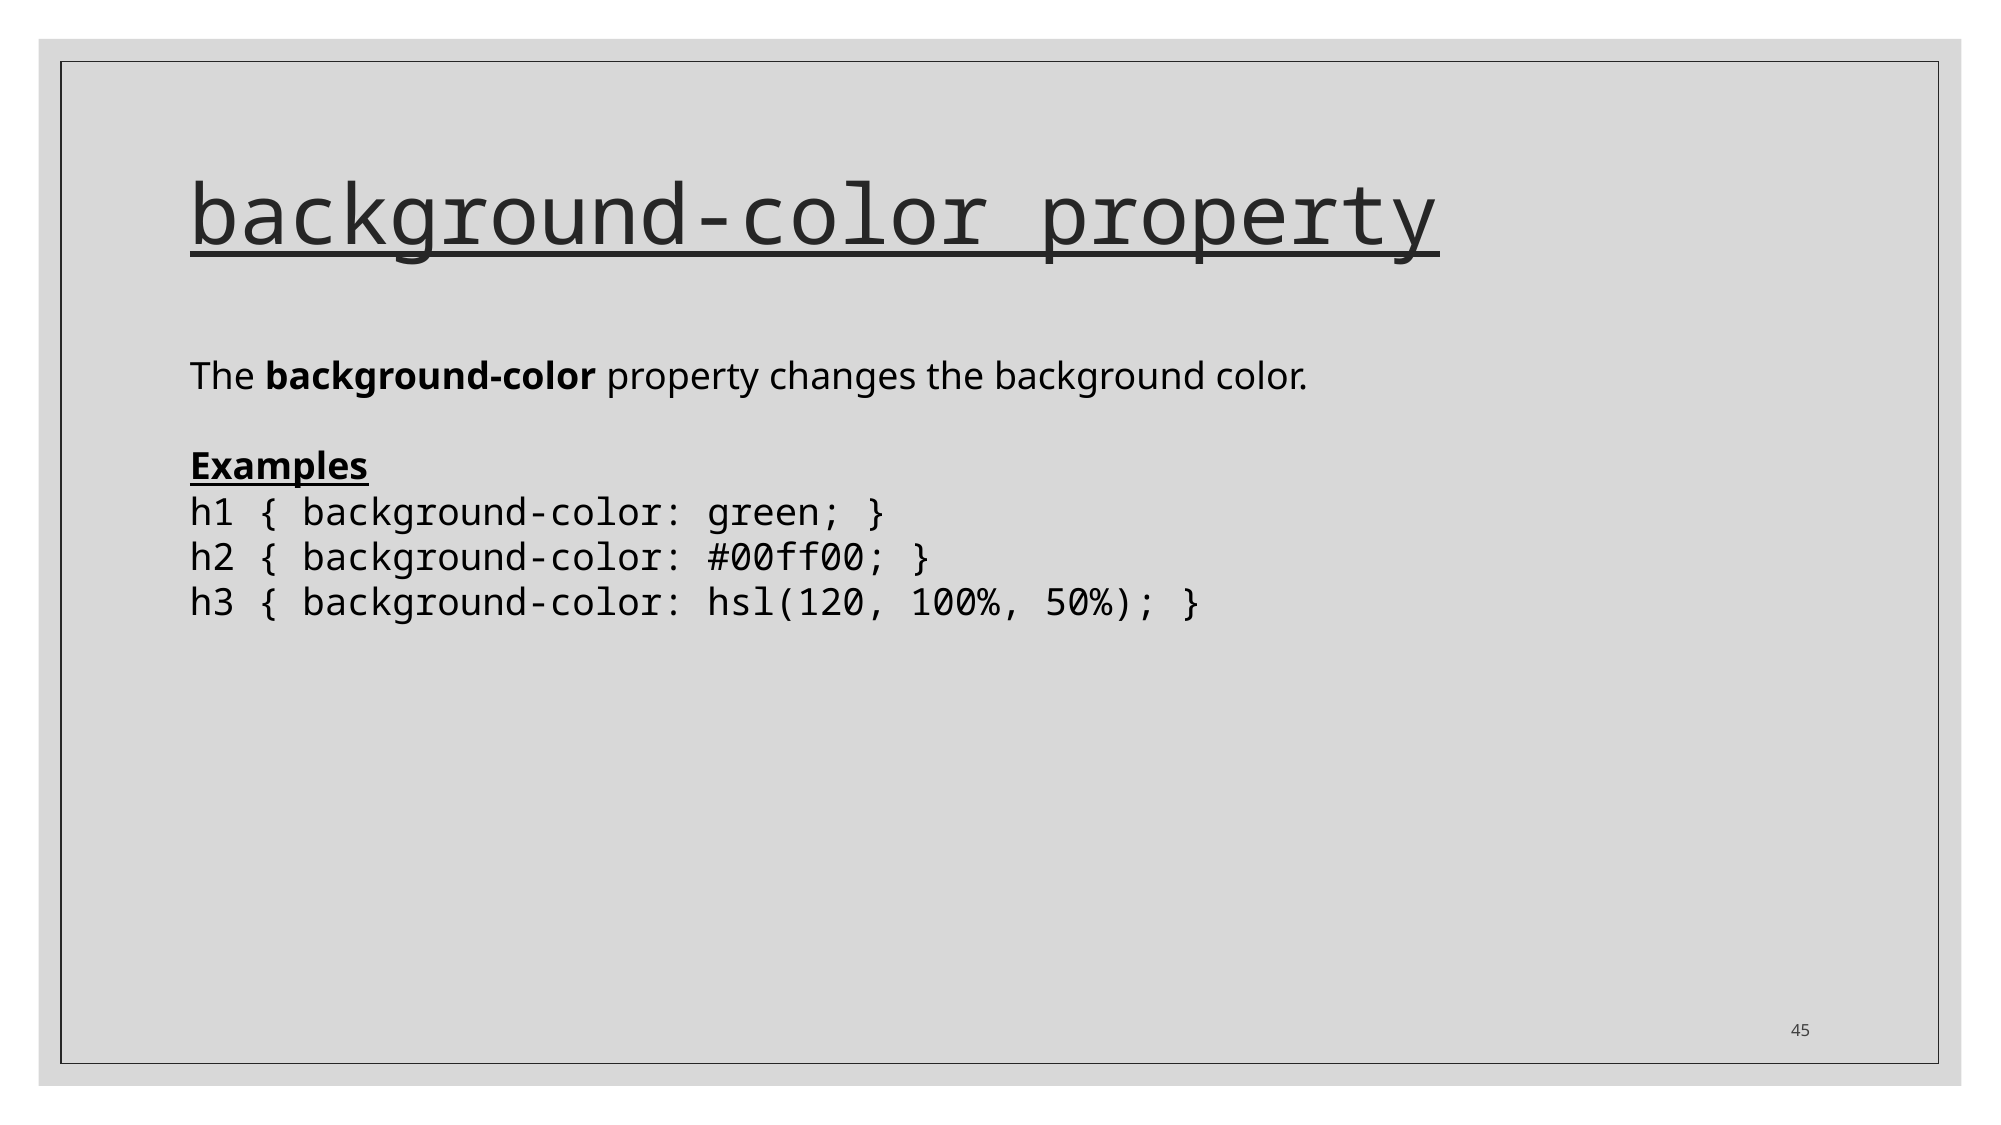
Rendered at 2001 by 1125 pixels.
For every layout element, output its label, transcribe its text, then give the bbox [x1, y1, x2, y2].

slide_number 45 [1687, 990, 1825, 1050]
title background-color property [174, 105, 1825, 331]
list The background-color property changes the background color. Examples h1 { background-color: green; } h2 { background-color: #00ff00; } h3 { background-color: hsl(120, 100%, 50%); } [174, 345, 1910, 977]
